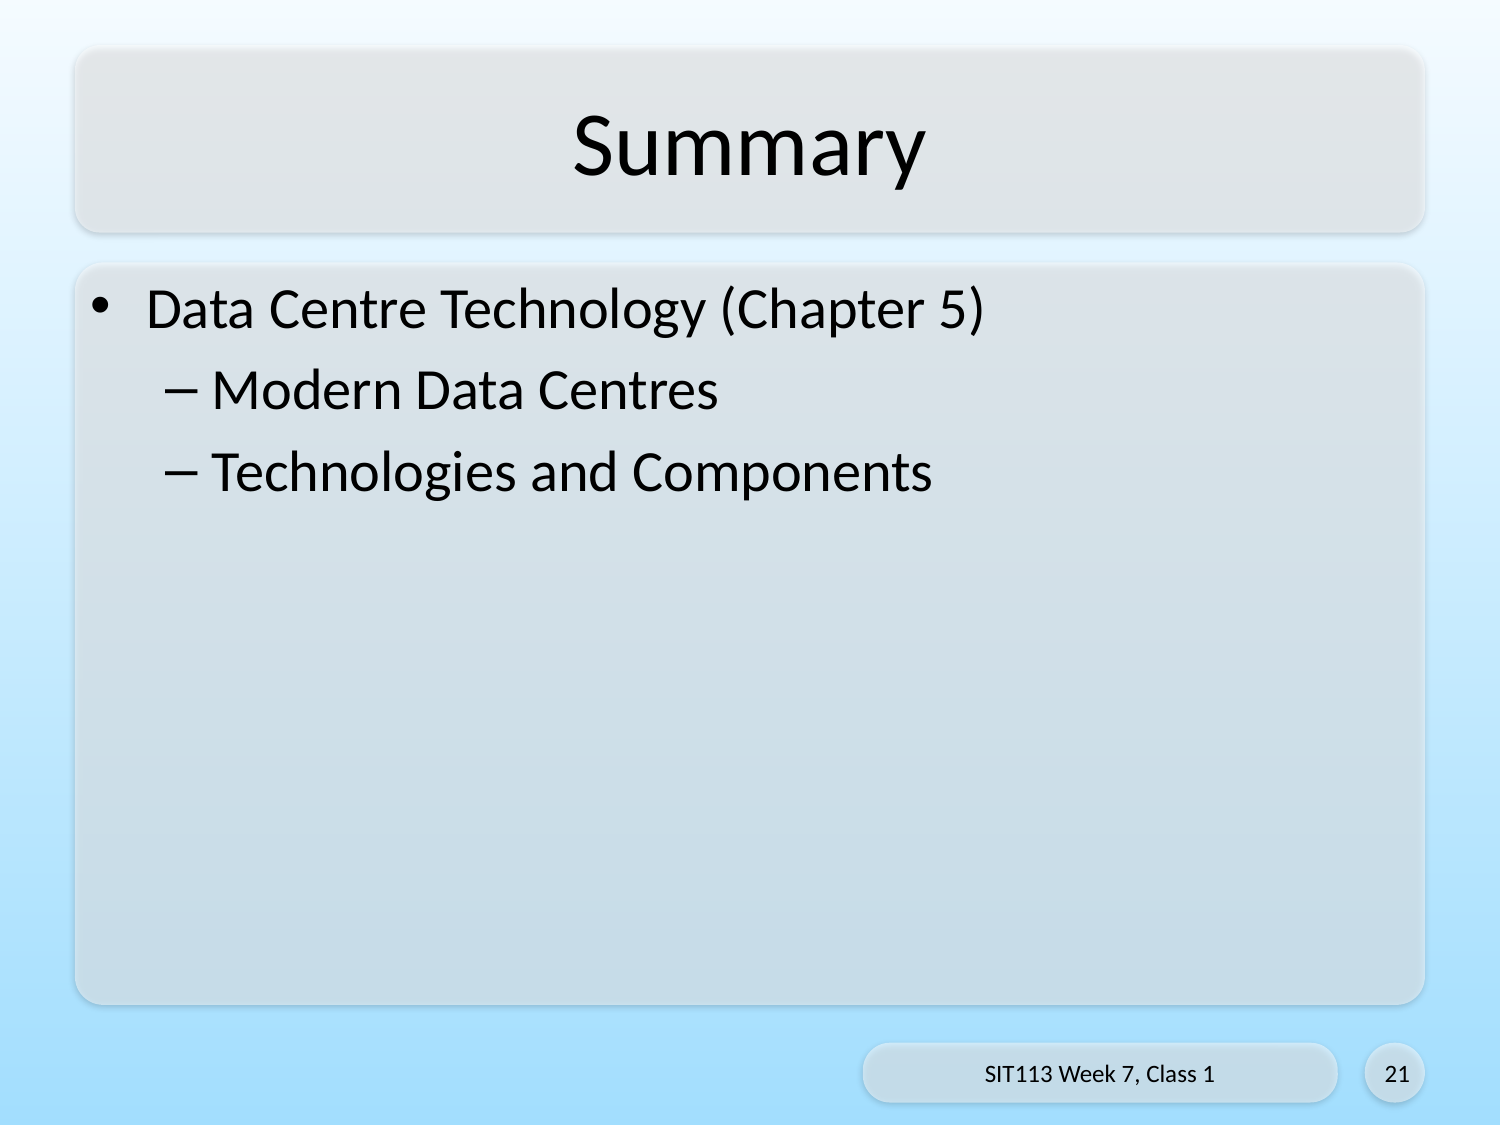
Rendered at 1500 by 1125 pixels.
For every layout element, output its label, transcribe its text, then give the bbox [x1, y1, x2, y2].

footer SIT113 Week 7, Class 1 [862, 1042, 1338, 1103]
title Summary [75, 45, 1425, 233]
slide_number 21 [1364, 1042, 1425, 1103]
list Data Centre Technology (Chapter 5) Modern Data Centres Technologies and Components [75, 262, 1425, 1005]
